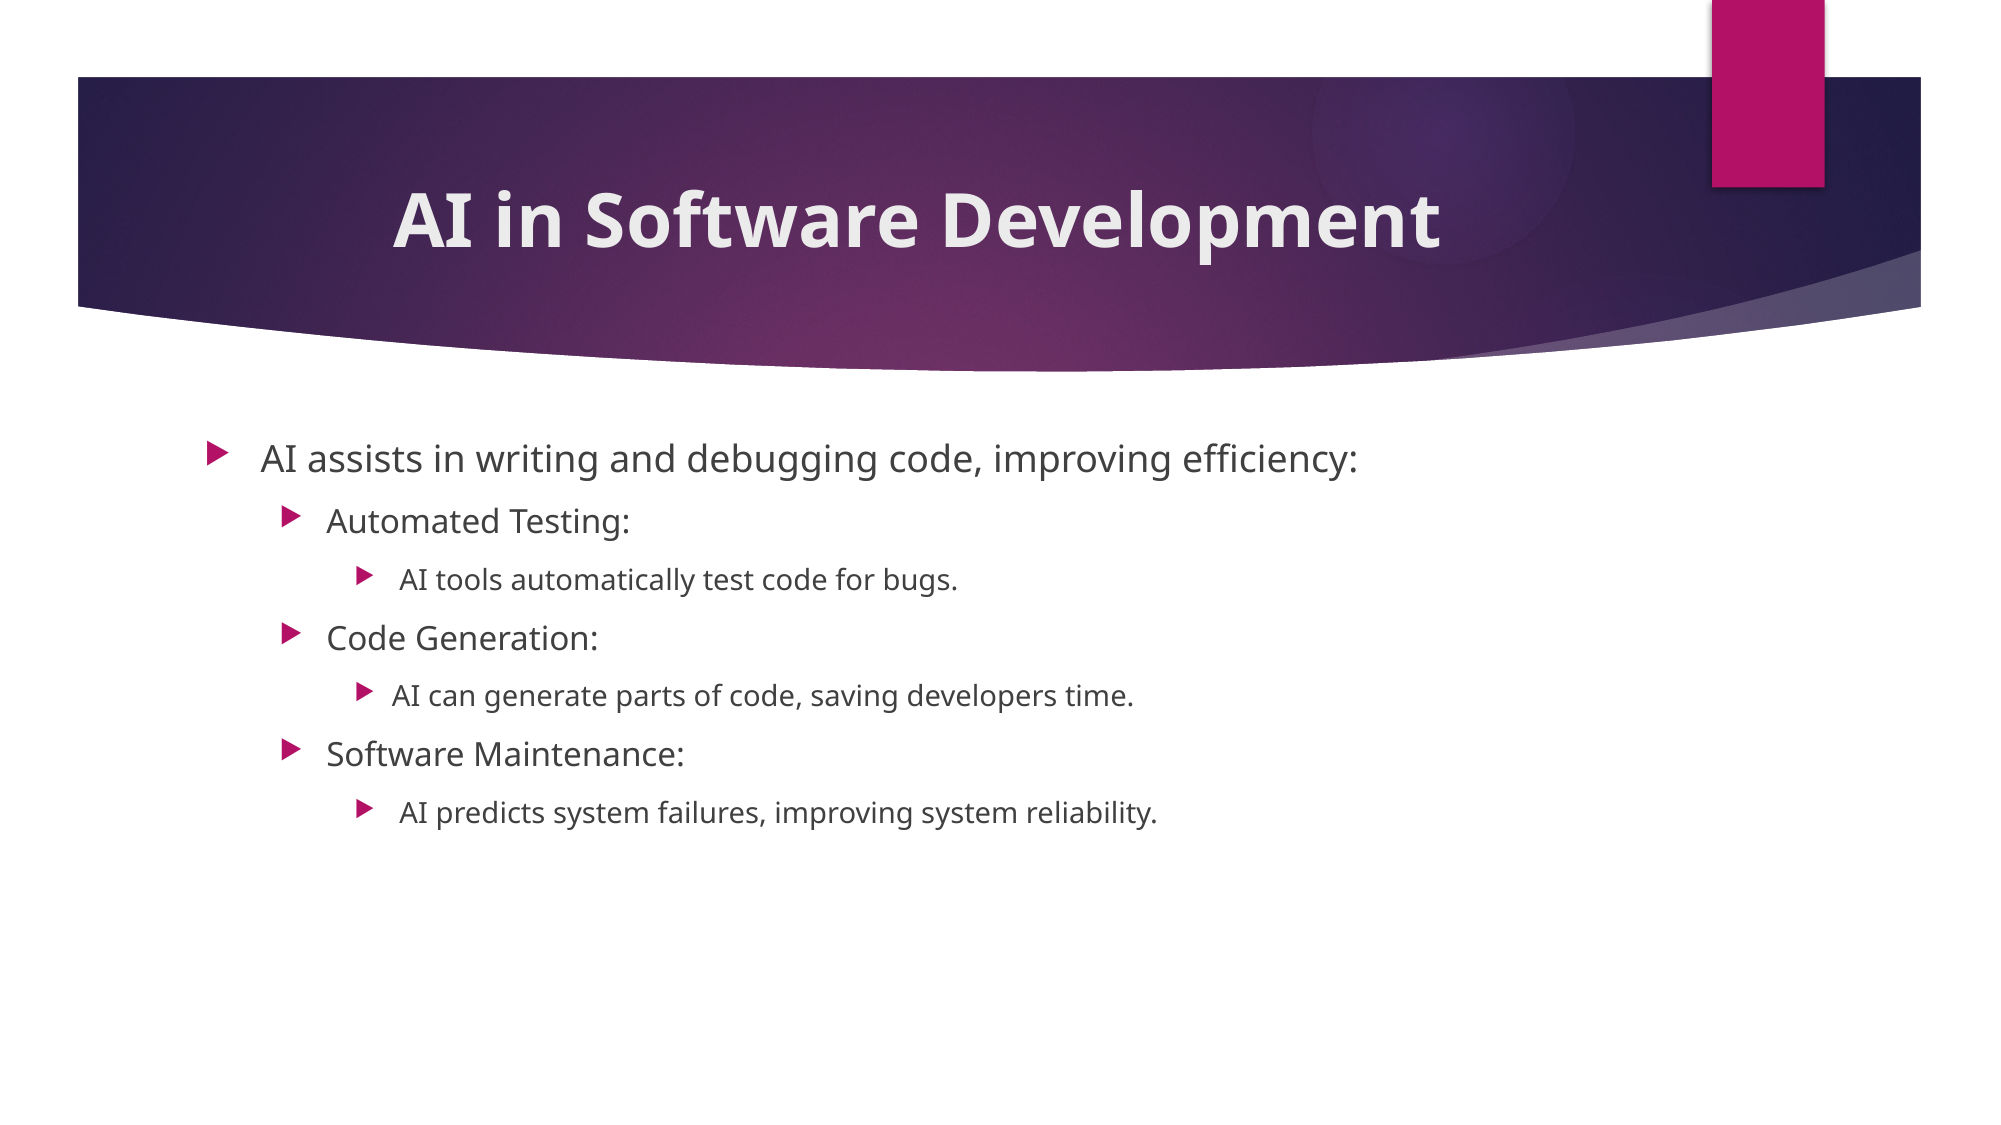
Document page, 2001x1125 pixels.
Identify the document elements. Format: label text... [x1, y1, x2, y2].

title AI in Software Development [189, 159, 1627, 276]
list AI assists in writing and debugging code, improving efficiency: Automated Testing: AI tools automatically test code for bugs. Code Generation: AI can generate parts of code, saving developers time. Software Maintenance: AI predicts system failures, improving system reliability. [189, 427, 1638, 988]
